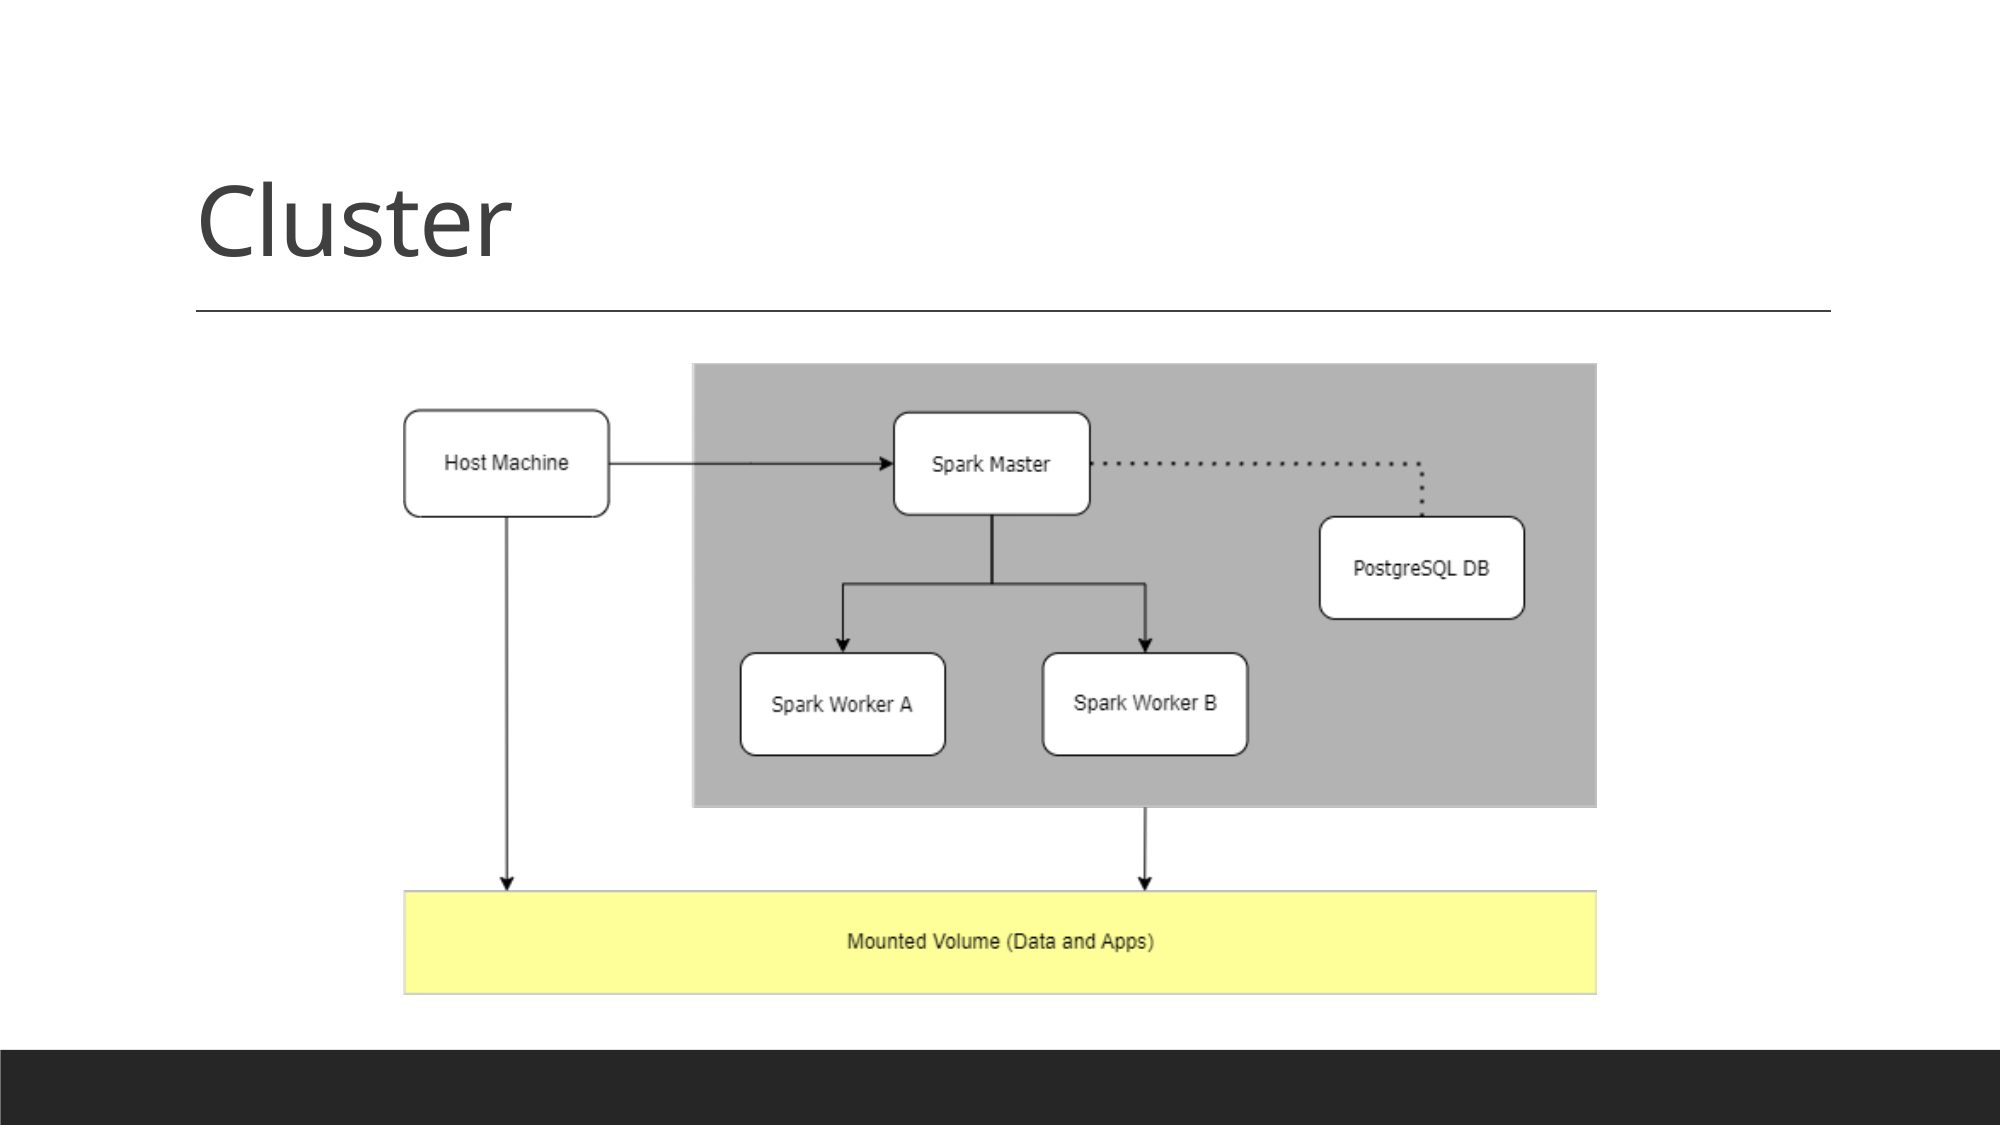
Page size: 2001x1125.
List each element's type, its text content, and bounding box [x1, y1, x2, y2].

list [402, 362, 1598, 996]
title Cluster [180, 47, 1830, 285]
